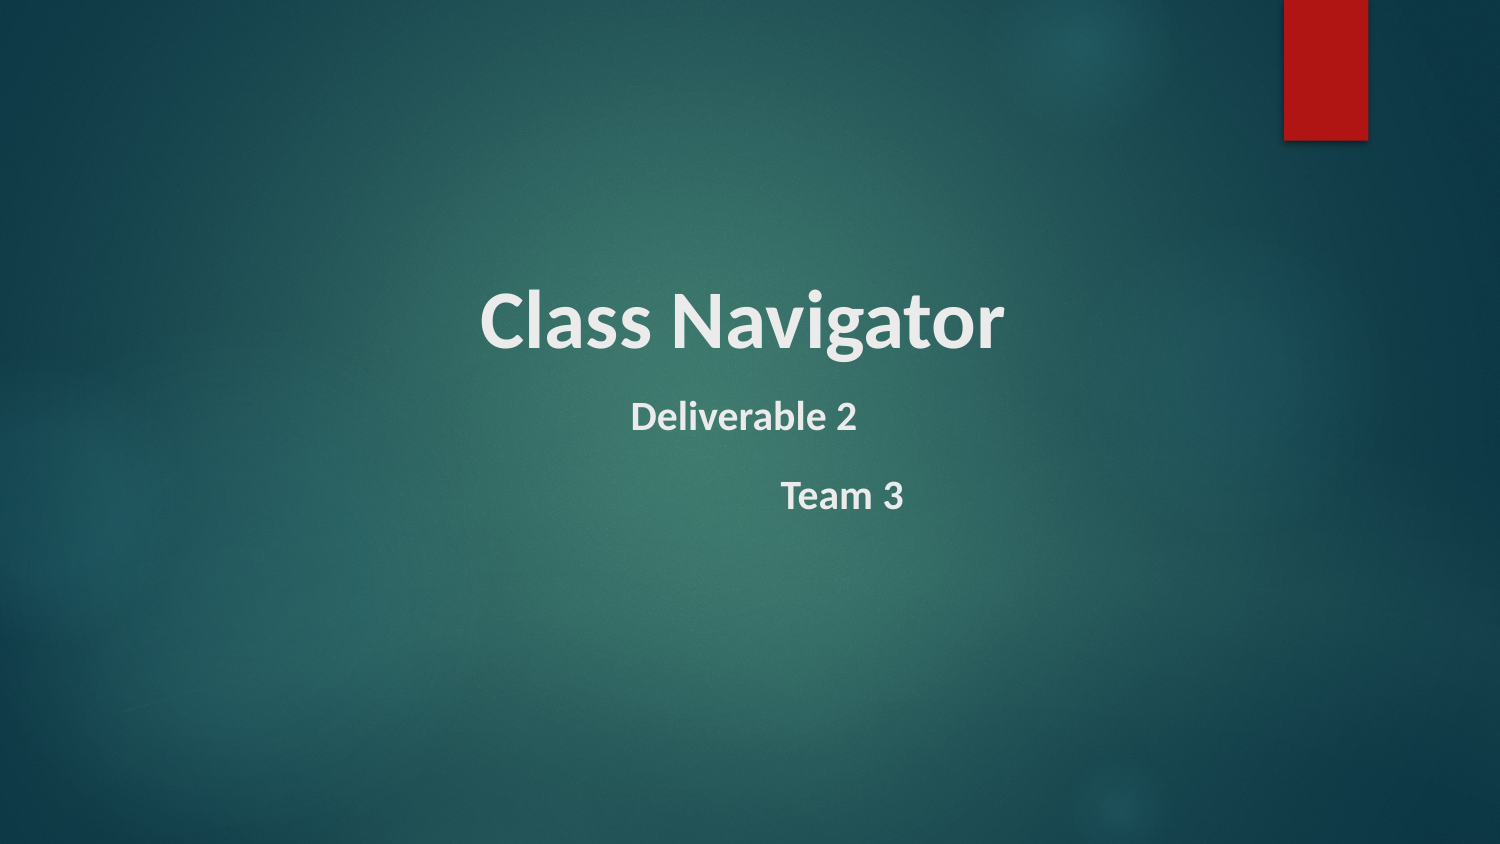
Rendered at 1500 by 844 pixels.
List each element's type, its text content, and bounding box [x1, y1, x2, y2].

title Class Navigator Deliverable 2 Team 3 [465, 257, 1028, 430]
picture [0, 0, 1500, 844]
